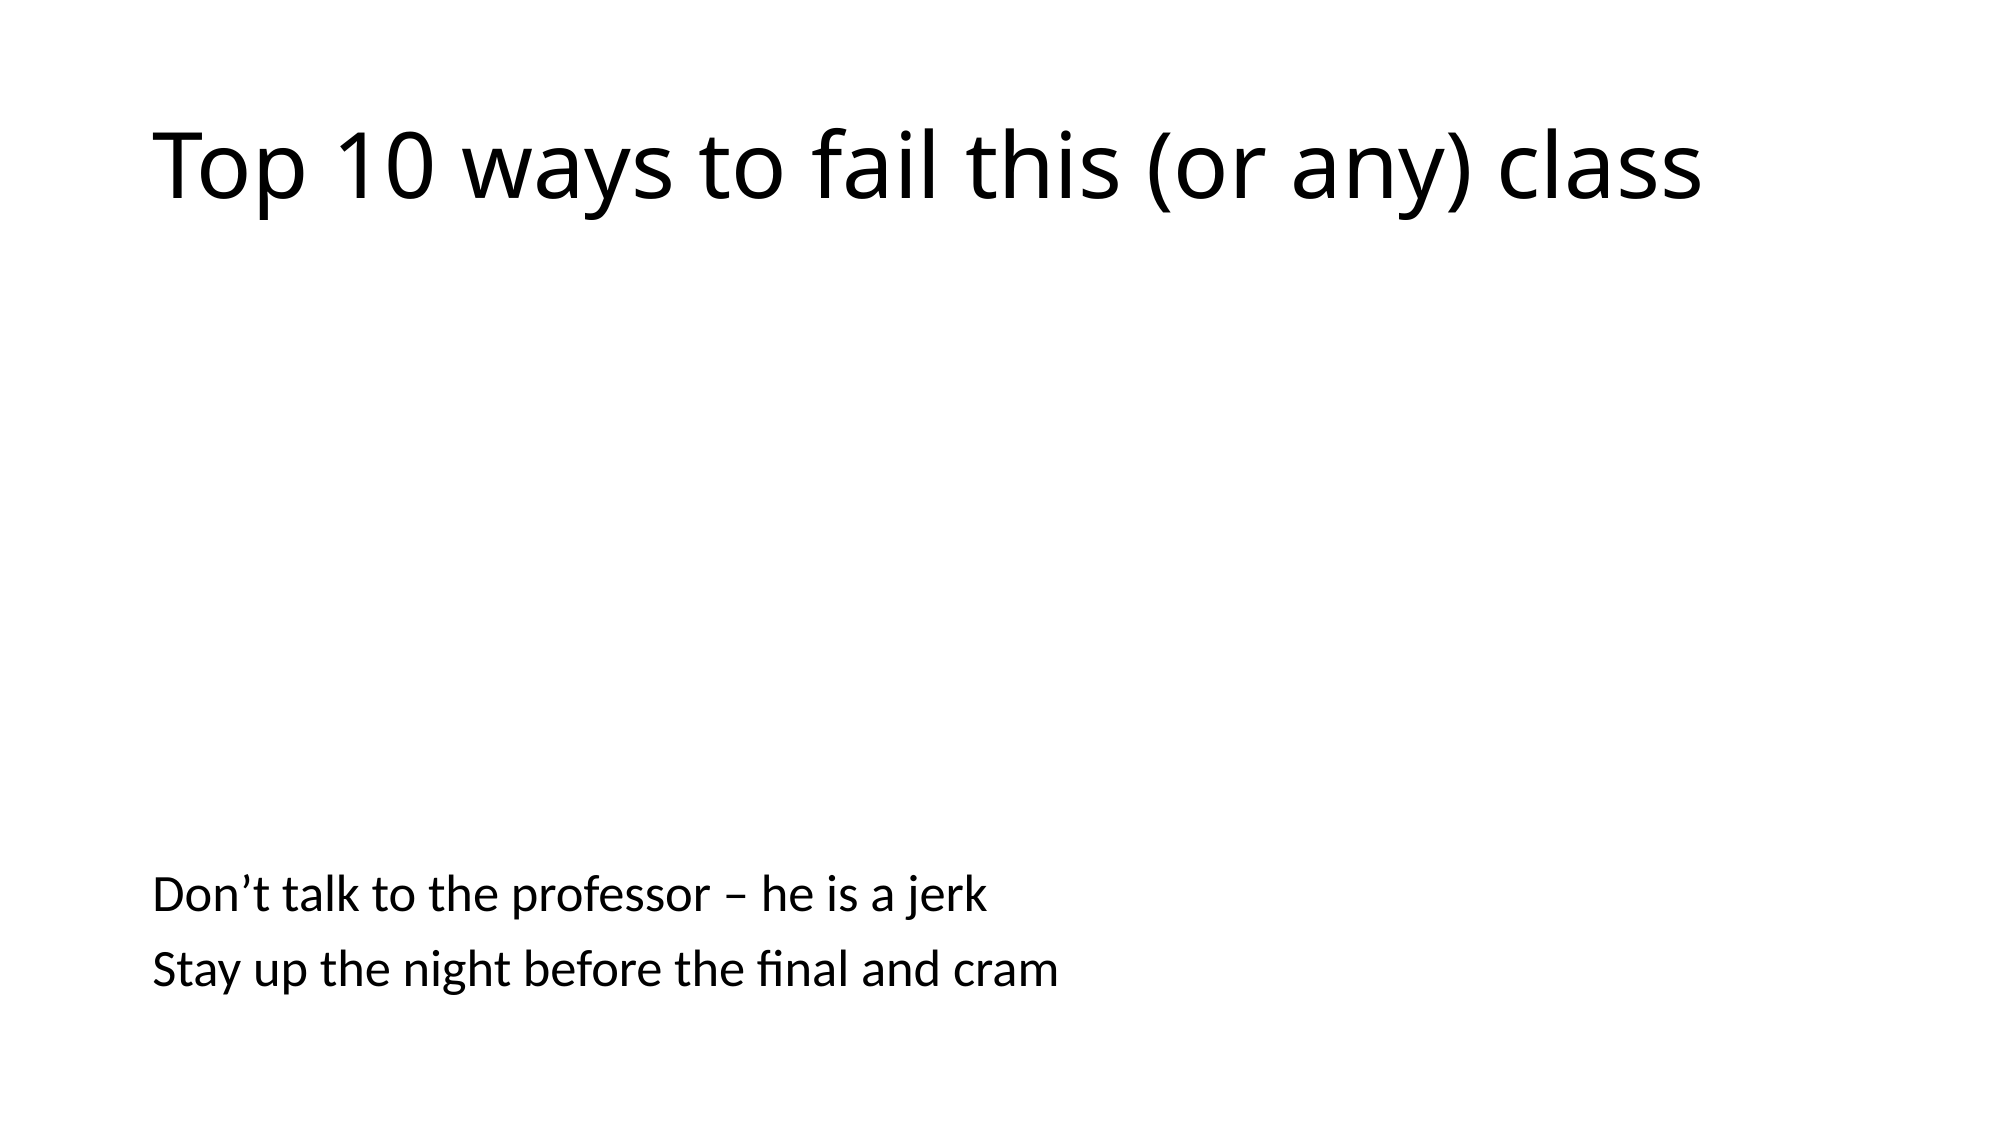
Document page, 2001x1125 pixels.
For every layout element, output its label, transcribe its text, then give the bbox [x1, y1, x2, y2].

list Don’t talk to the professor – he is a jerk Stay up the night before the final and cram [137, 250, 1863, 1014]
title Top 10 ways to fail this (or any) class [137, 59, 1863, 250]
